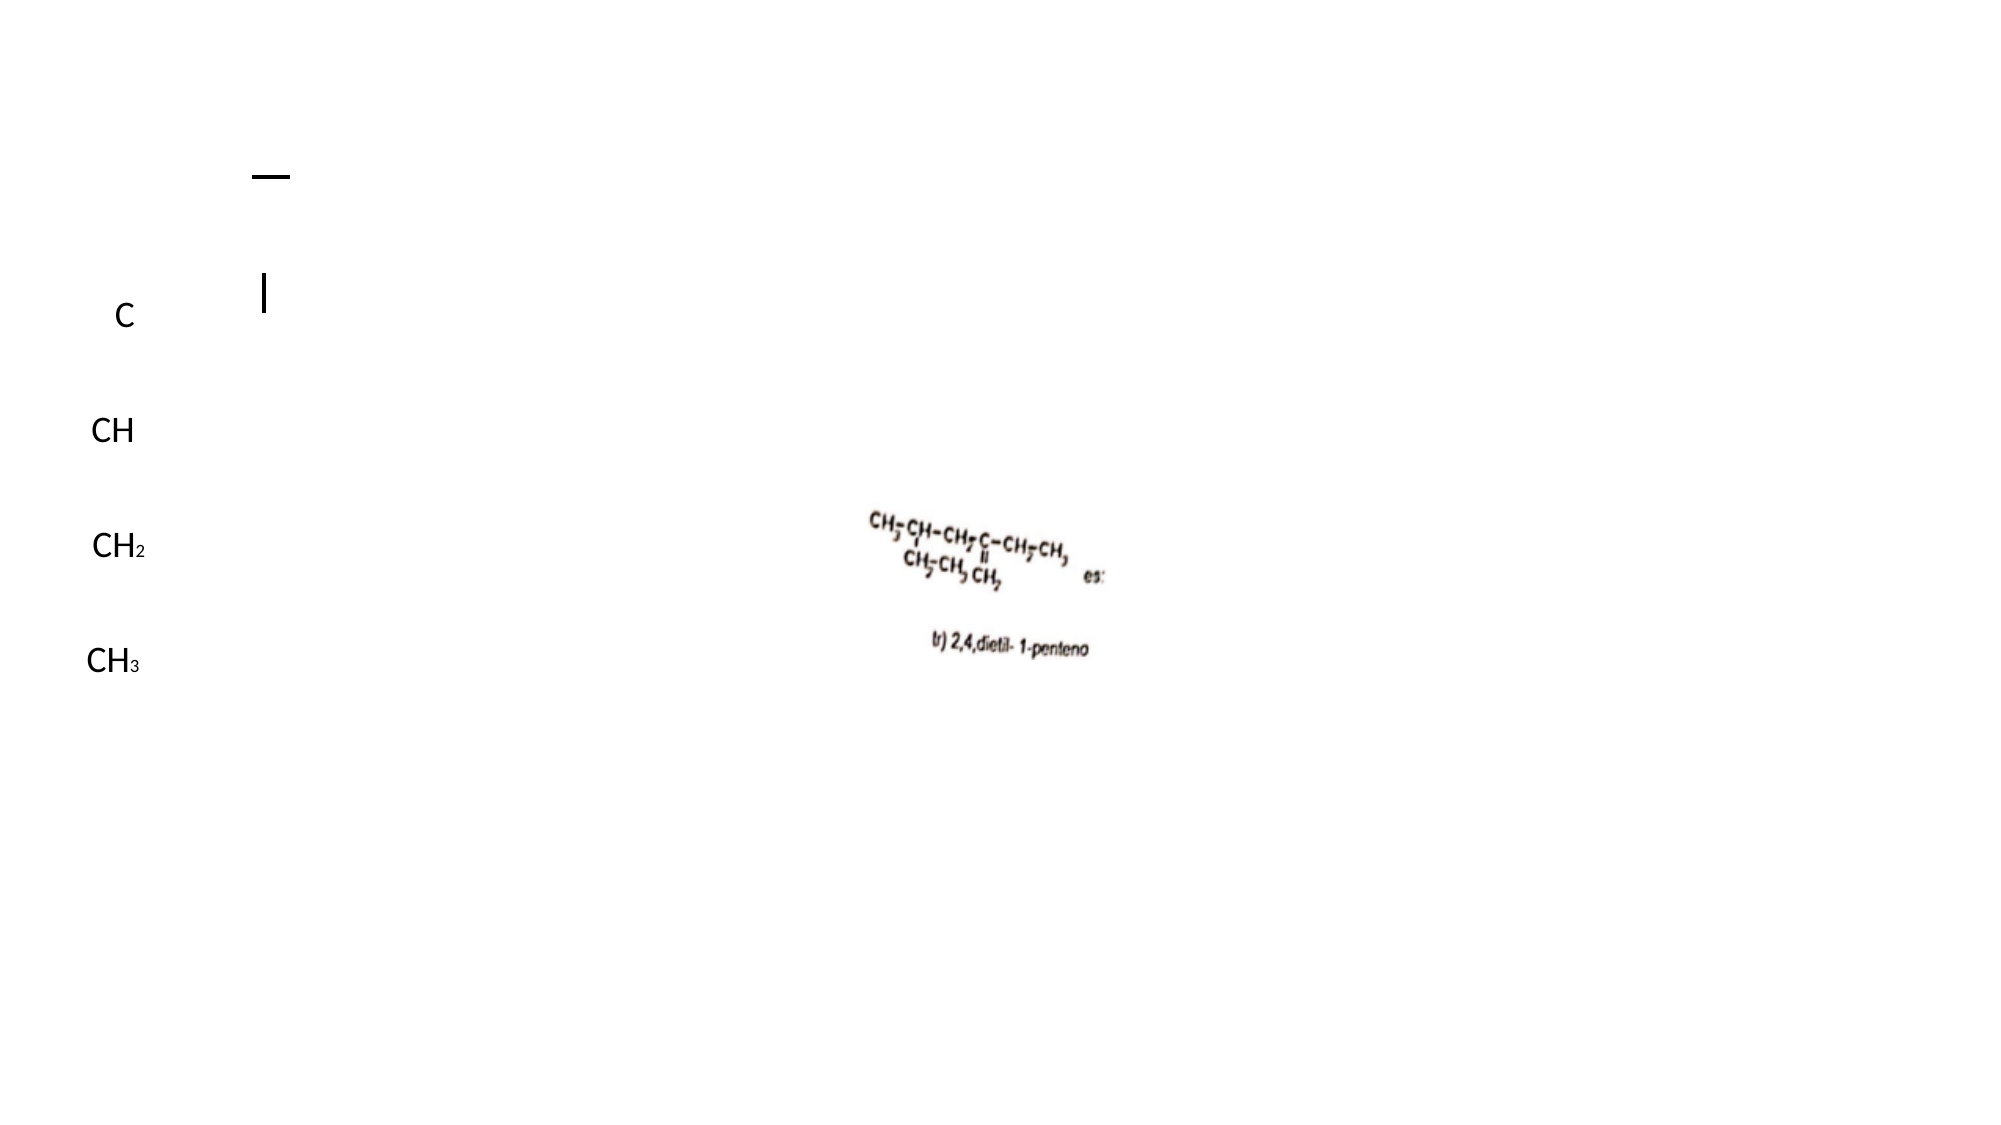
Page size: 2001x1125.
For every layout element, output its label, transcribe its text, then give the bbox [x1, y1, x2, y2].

text_box C [100, 282, 150, 342]
text_box CH3 [71, 627, 155, 687]
picture [858, 465, 1142, 660]
text_box CH [76, 397, 150, 457]
text_box CH2 [77, 512, 161, 572]
